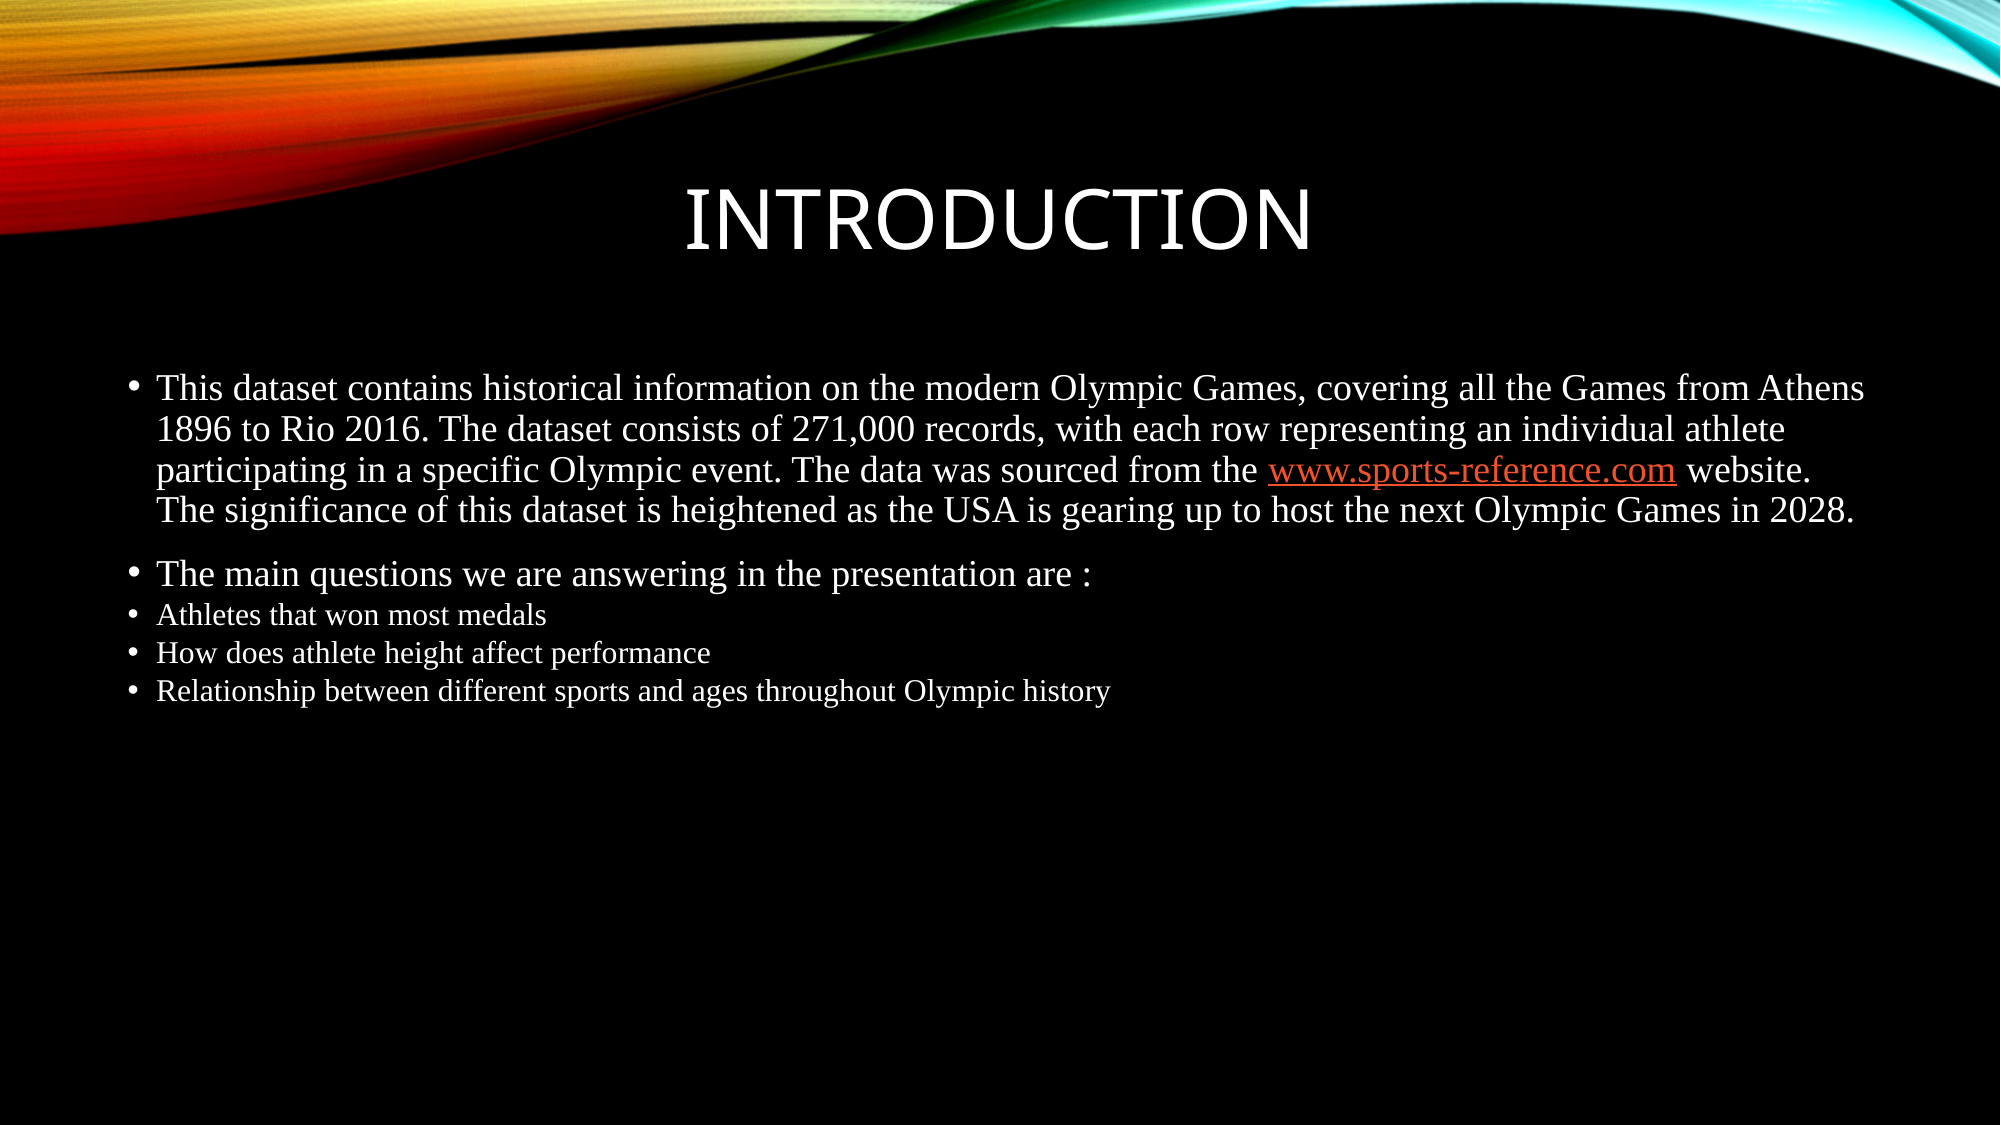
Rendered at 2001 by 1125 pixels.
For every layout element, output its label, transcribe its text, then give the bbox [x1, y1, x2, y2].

list This dataset contains historical information on the modern Olympic Games, covering all the Games from Athens 1896 to Rio 2016. The dataset consists of 271,000 records, with each row representing an individual athlete participating in a specific Olympic event. The data was sourced from the www.sports-reference.com website. The significance of this dataset is heightened as the USA is gearing up to host the next Olympic Games in 2028. The main questions we are answering in the presentation are : Athletes that won most medals How does athlete height affect performance Relationship between different sports and ages throughout Olympic history [112, 360, 1888, 1021]
title Introduction [293, 116, 1707, 329]
picture [0, 0, 2000, 237]
